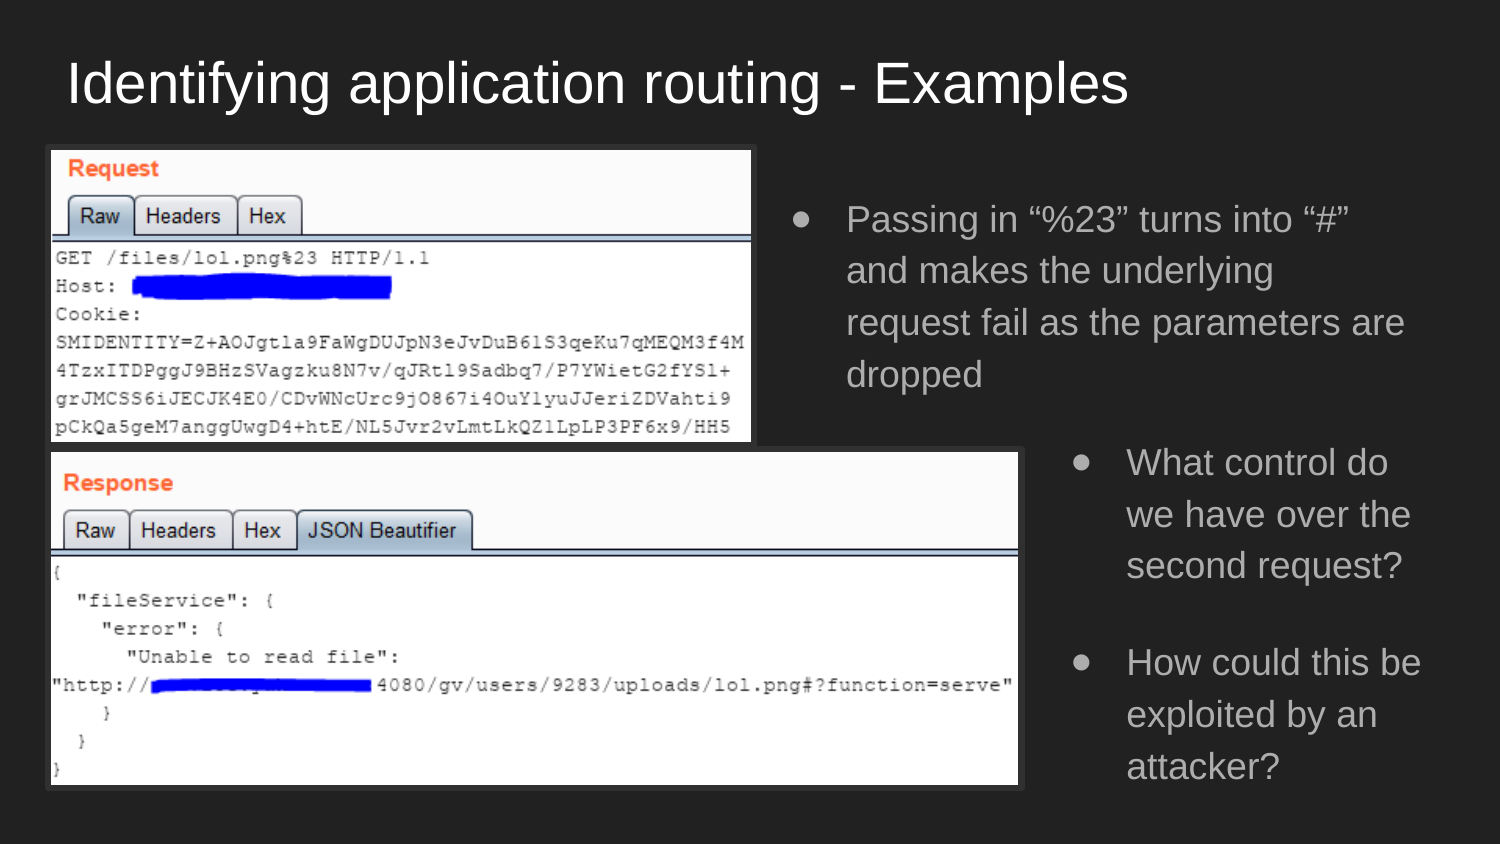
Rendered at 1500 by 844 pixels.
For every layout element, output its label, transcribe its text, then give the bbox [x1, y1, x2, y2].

list What control do we have over the second request? How could this be exploited by an attacker? [1036, 416, 1449, 678]
picture [50, 149, 752, 443]
title Identifying application routing - Examples [51, 30, 1449, 125]
list Passing in “%23” turns into “#” and makes the underlying request fail as the parameters are dropped [757, 173, 1424, 435]
picture [50, 451, 1019, 786]
